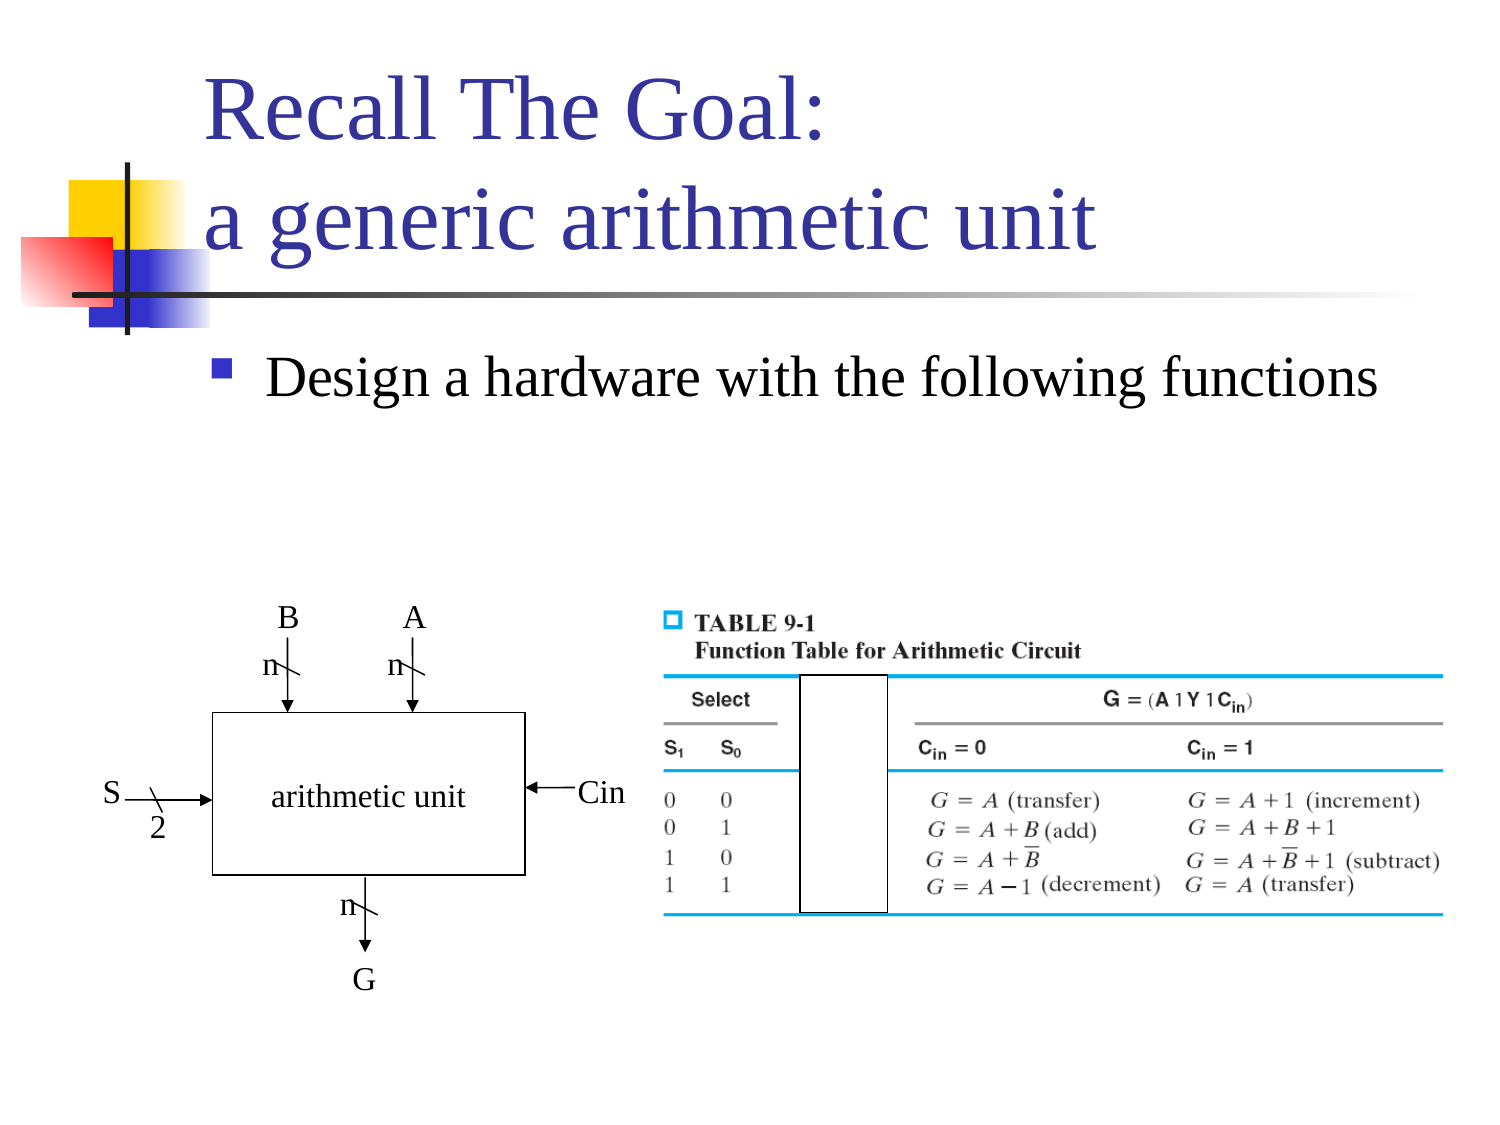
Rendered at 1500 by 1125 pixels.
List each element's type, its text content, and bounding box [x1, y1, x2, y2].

list Design a hardware with the following functions [193, 331, 1469, 463]
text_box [87, 587, 641, 1006]
title Recall The Goal: a generic arithmetic unit [188, 35, 1468, 275]
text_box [649, 599, 1463, 933]
